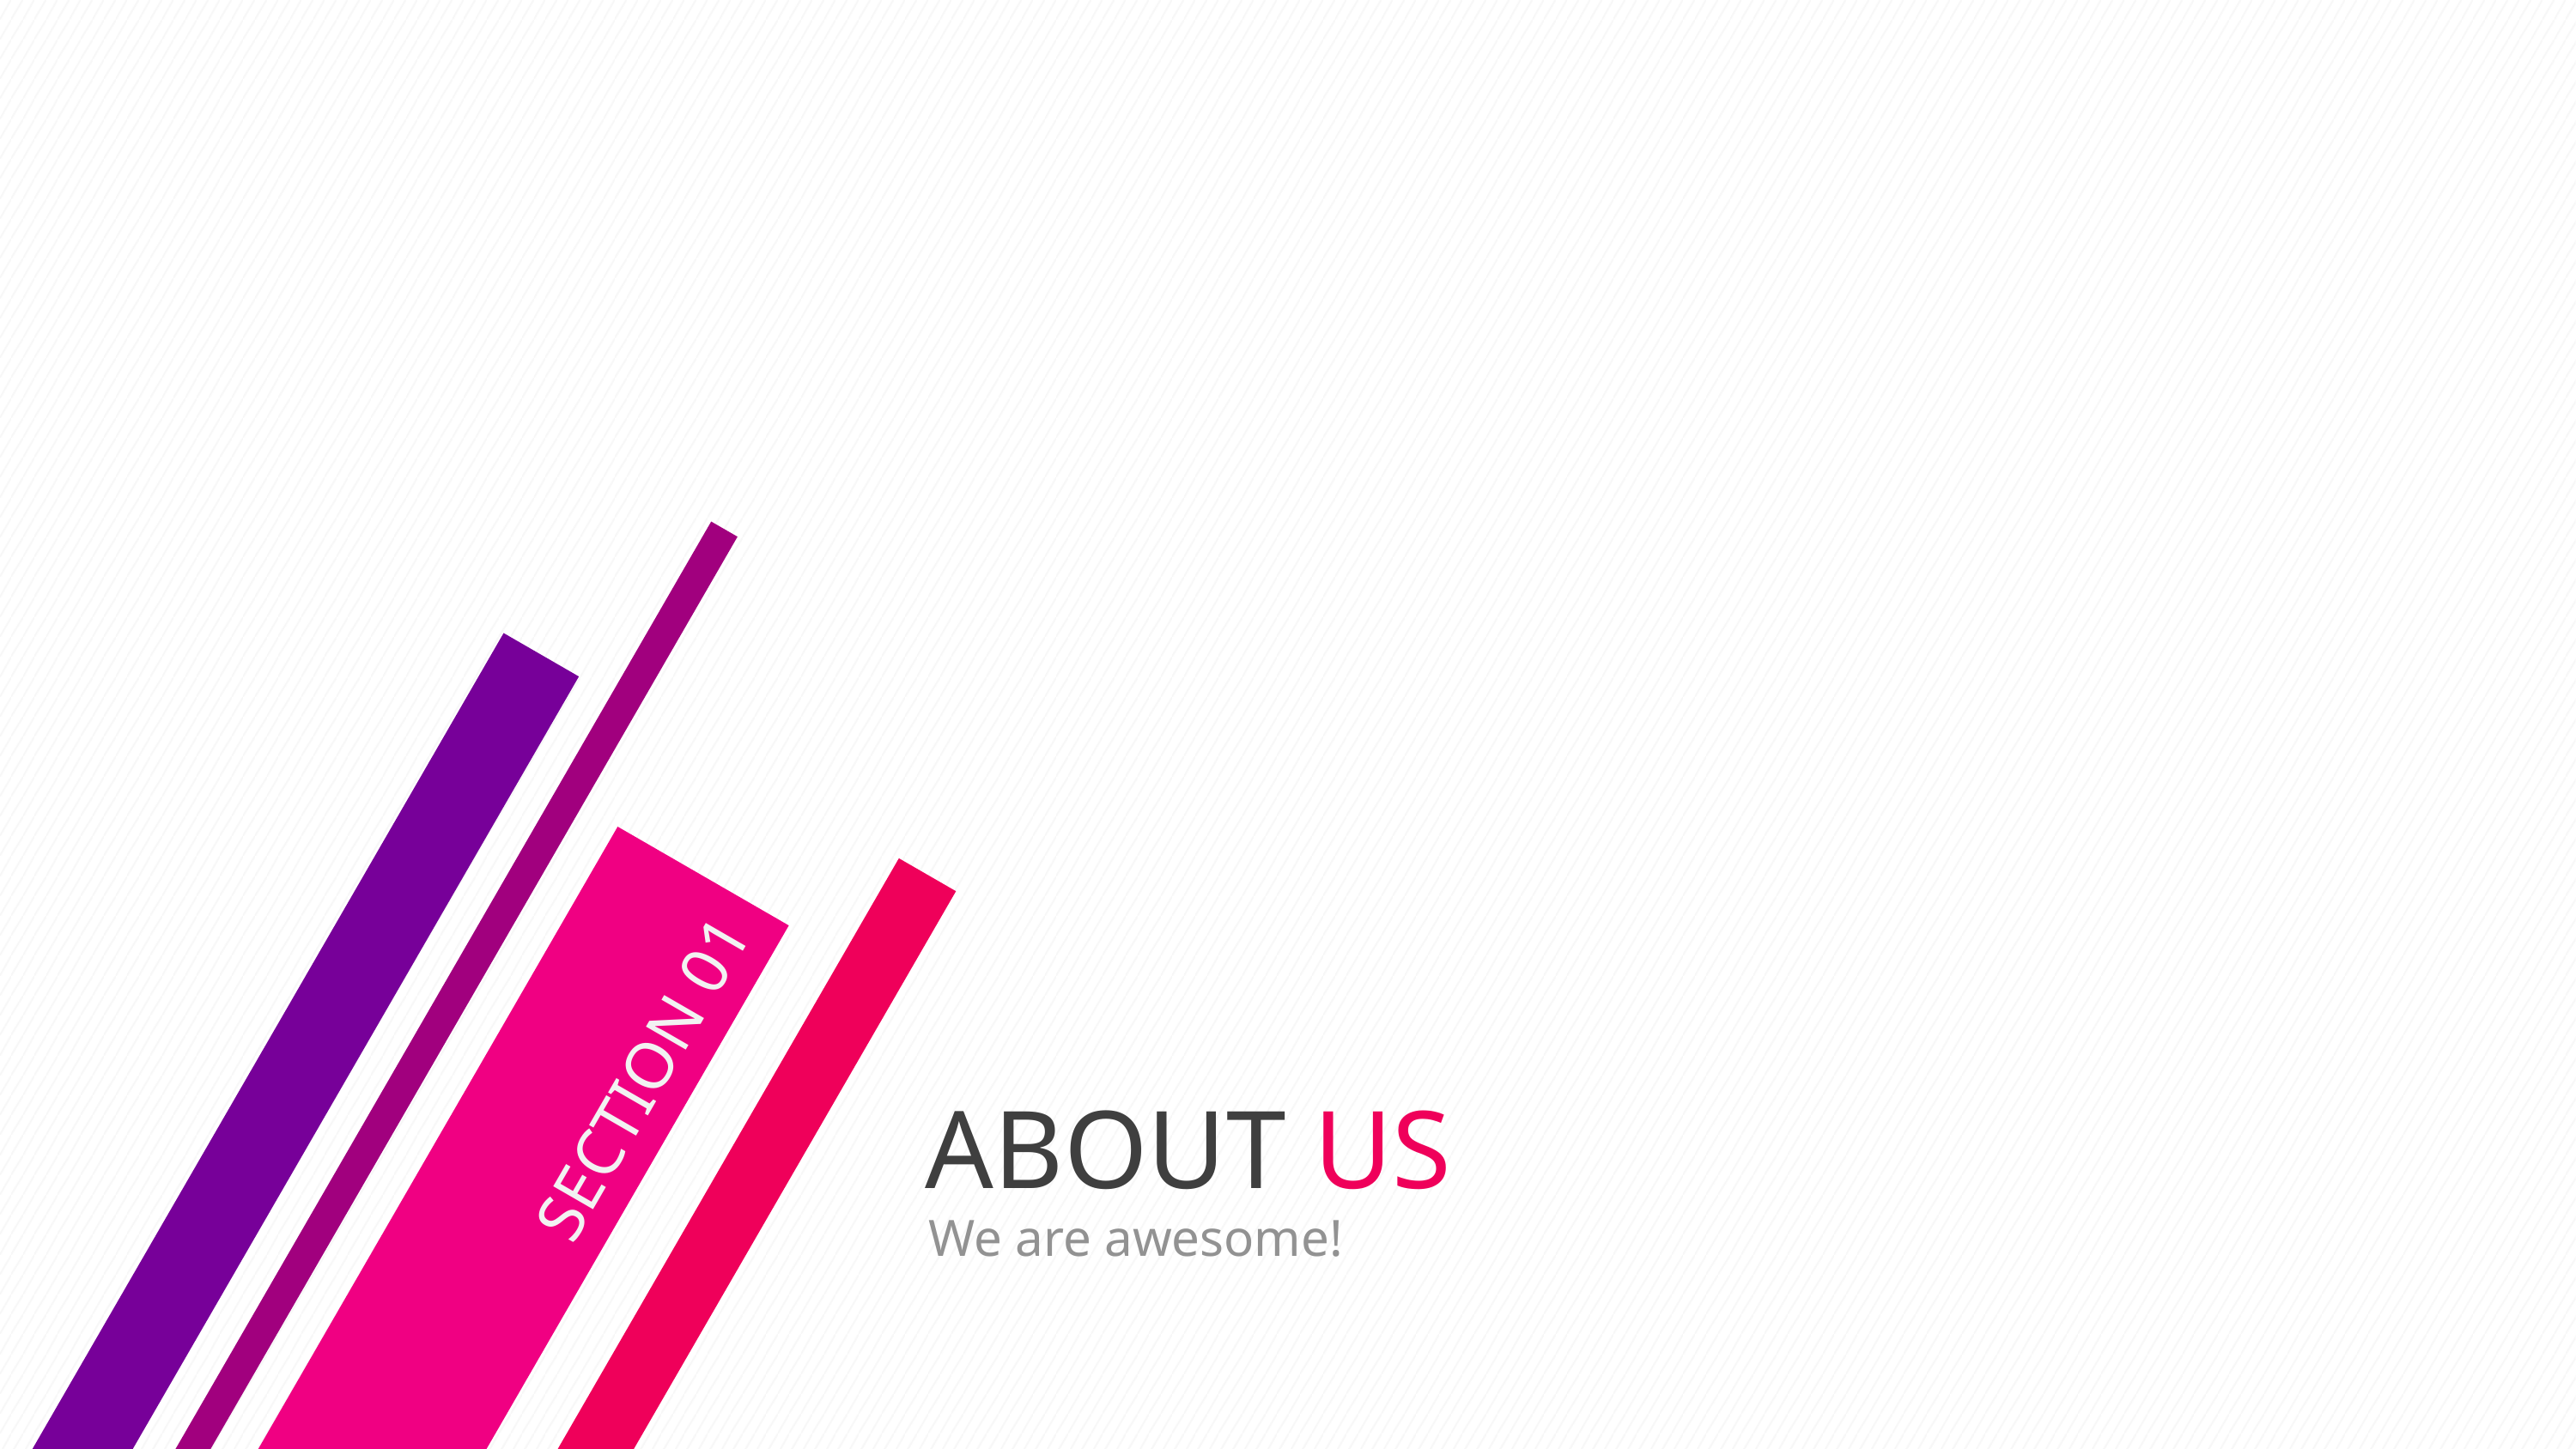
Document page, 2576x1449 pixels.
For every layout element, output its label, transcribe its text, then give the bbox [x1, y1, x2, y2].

title ABOUT US [902, 878, 2332, 1222]
picture [0, 0, 2576, 1449]
list SECTION 01 [367, 876, 786, 1449]
subtitle We are awesome! [905, 1200, 2414, 1373]
